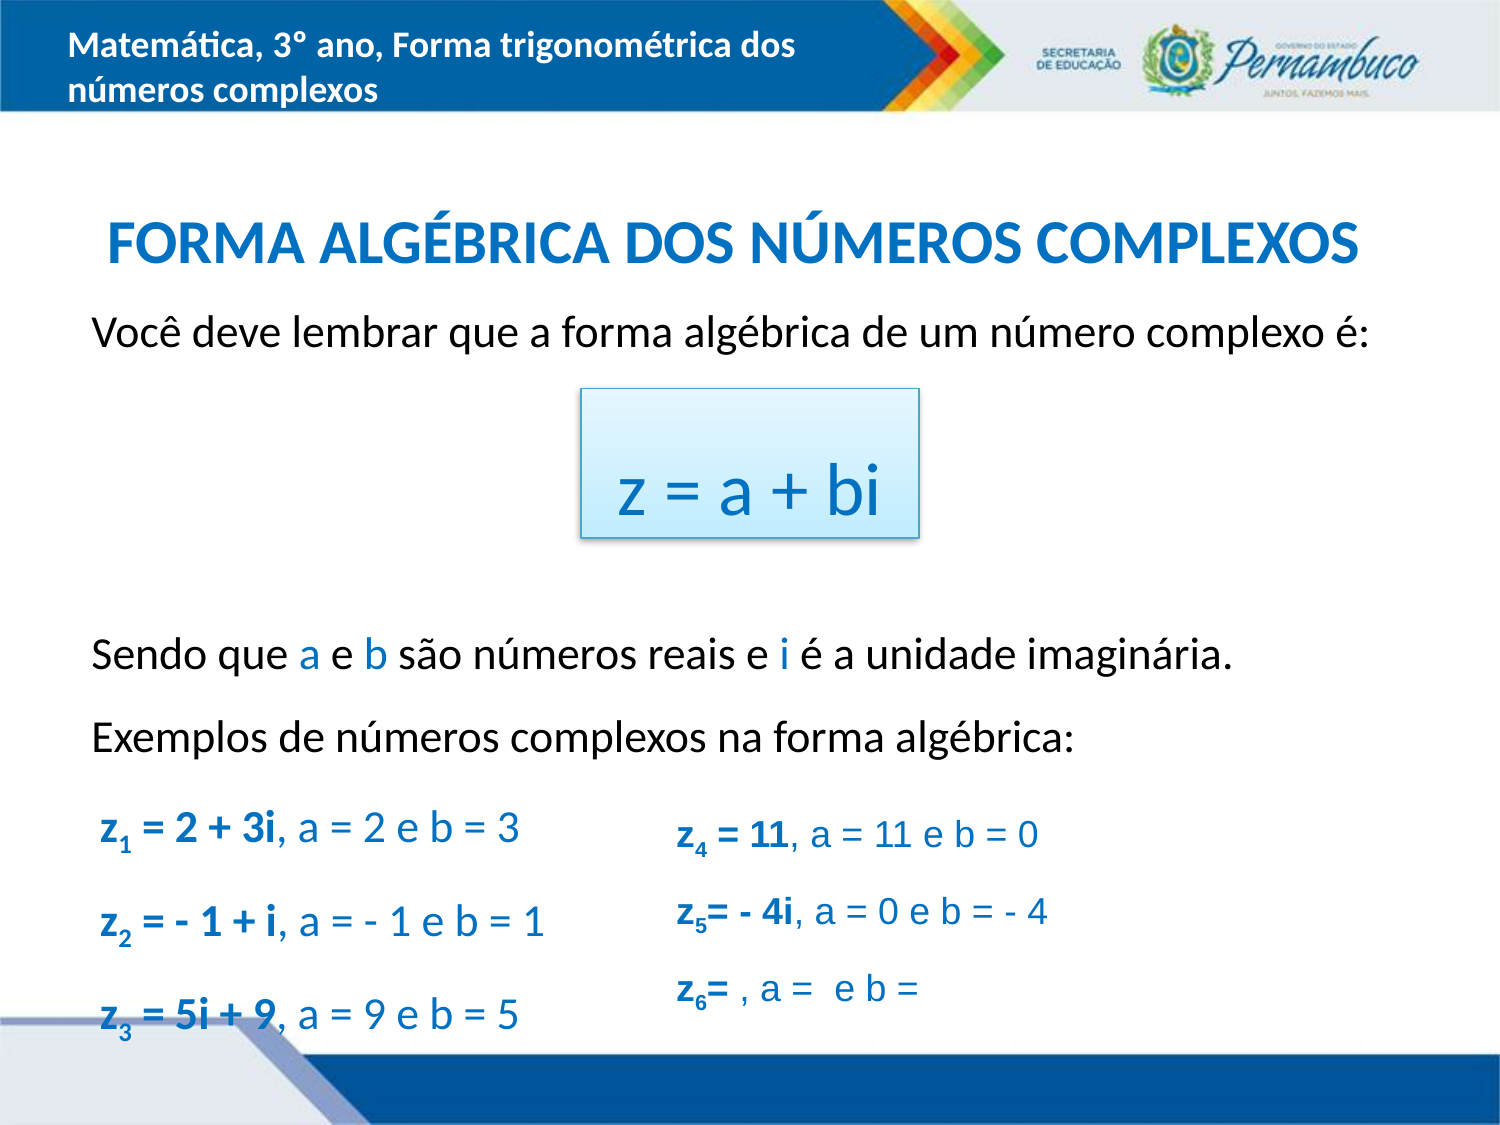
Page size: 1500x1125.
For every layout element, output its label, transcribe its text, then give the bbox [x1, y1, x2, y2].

text_box FORMA ALGÉBRICA DOS NÚMEROS COMPLEXOS [61, 119, 1408, 284]
text_box z = a + bi [580, 388, 920, 539]
text_box Você deve lembrar que a forma algébrica de um número complexo é: Sendo que a e b são números reais e i é a unidade imaginária. Exemplos de números complexos na forma algébrica: [76, 267, 1424, 770]
text_box Matemática, 3º ano, Forma trigonométrica dos números complexos [52, 12, 869, 164]
picture [0, 0, 1500, 1125]
text_box z1 = 2 + 3i, a = 2 e b = 3 z2 = - 1 + i, a = - 1 e b = 1 z3 = 5i + 9, a = 9 e b = 5 [85, 758, 582, 1055]
